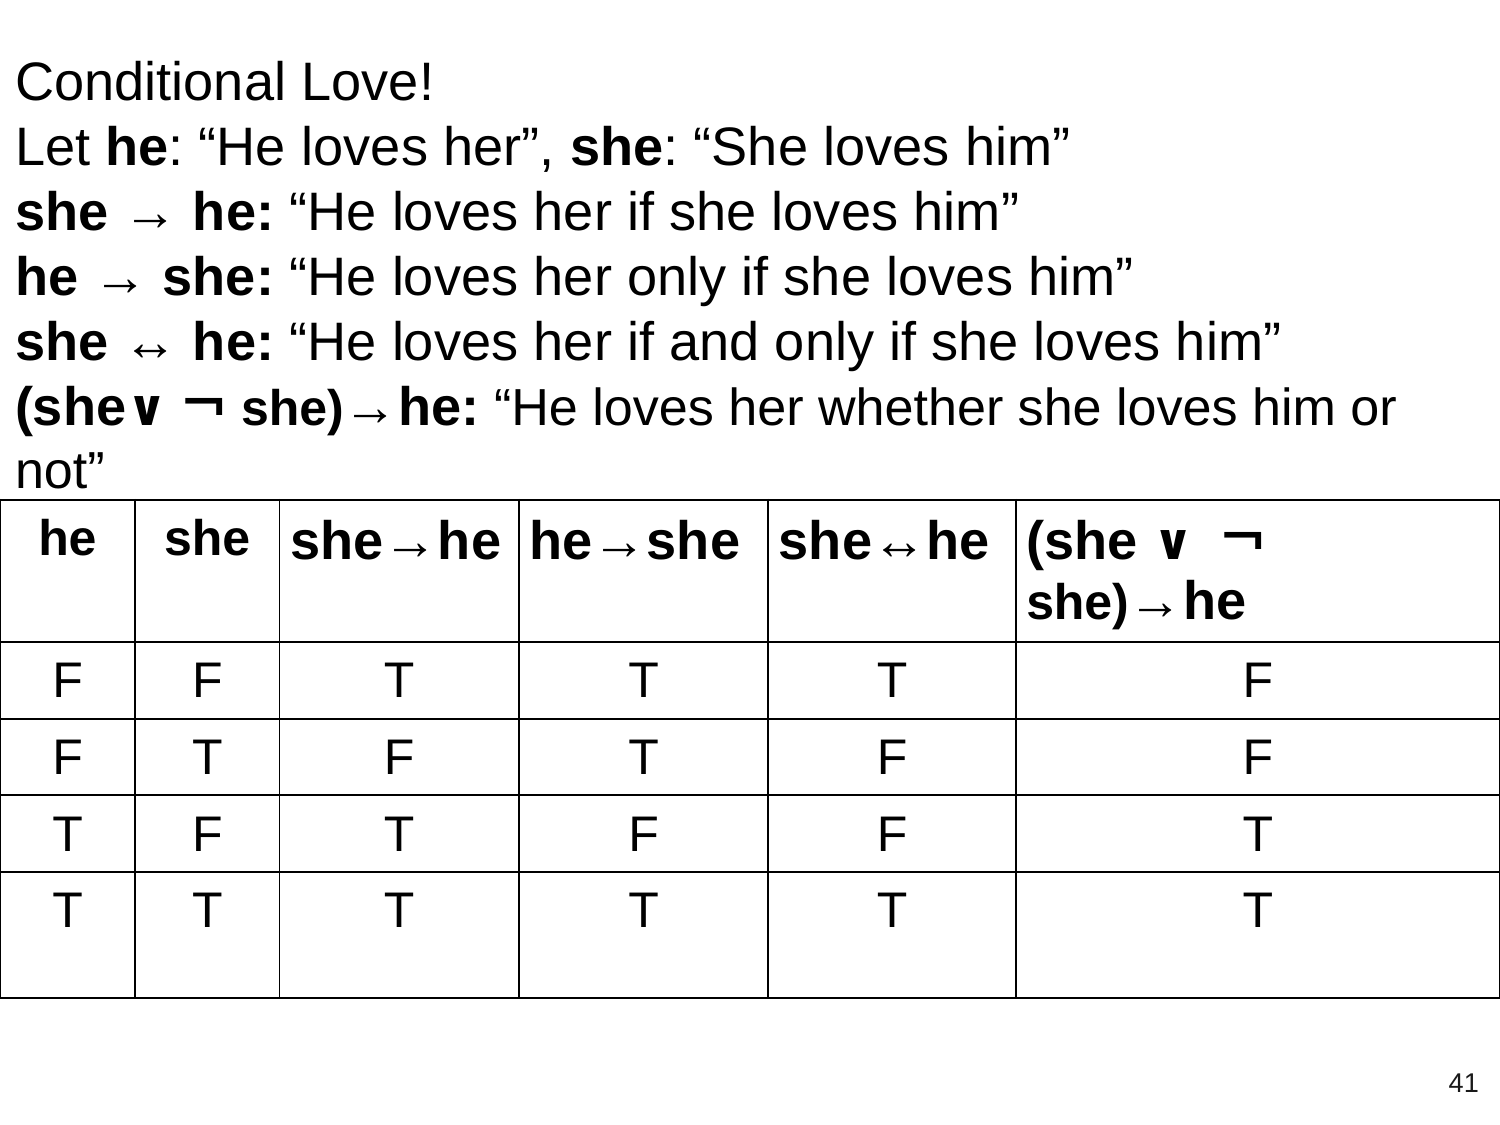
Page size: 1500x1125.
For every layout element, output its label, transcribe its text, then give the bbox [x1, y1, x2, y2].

table_cell F [1017, 720, 1499, 794]
table_cell T [1017, 796, 1499, 871]
table_cell F [1017, 643, 1499, 718]
table_header she↔he [769, 501, 1015, 641]
table_cell F [136, 643, 279, 718]
table_header he [1, 501, 134, 641]
table_cell T [280, 873, 518, 997]
table_cell T [1017, 873, 1499, 997]
table_cell T [280, 796, 518, 871]
table_cell F [136, 796, 279, 871]
table_cell F [769, 720, 1015, 794]
table_cell T [769, 643, 1015, 718]
table_cell F [1, 720, 134, 794]
table_cell F [1, 643, 134, 718]
table_cell T [136, 720, 279, 794]
slide_number ‹#› [1403, 1038, 1494, 1125]
table_cell F [280, 720, 518, 794]
table_cell F [520, 796, 767, 871]
table_cell T [520, 643, 767, 718]
table_cell T [520, 720, 767, 794]
table_cell T [769, 873, 1015, 997]
table_header (she ∨ ￢she)→he [1017, 501, 1499, 641]
table_header she [136, 501, 279, 641]
table_cell F [769, 796, 1015, 871]
table_header she→he [280, 501, 518, 641]
table_cell T [1, 873, 134, 997]
table_cell T [520, 873, 767, 997]
table_cell T [1, 796, 134, 871]
table_header he→she [520, 501, 767, 641]
table_cell T [280, 643, 518, 718]
text_box Conditional Love! Let he: “He loves her”, she: “She loves him” she → he: “He loves her if she loves him” he → she: “He loves her only if she loves him” she ↔ he: “He loves her if and only if she loves him” (she∨￢she)→he: “He loves her whether she loves him or not” [0, 31, 1494, 477]
table_cell T [136, 873, 279, 997]
